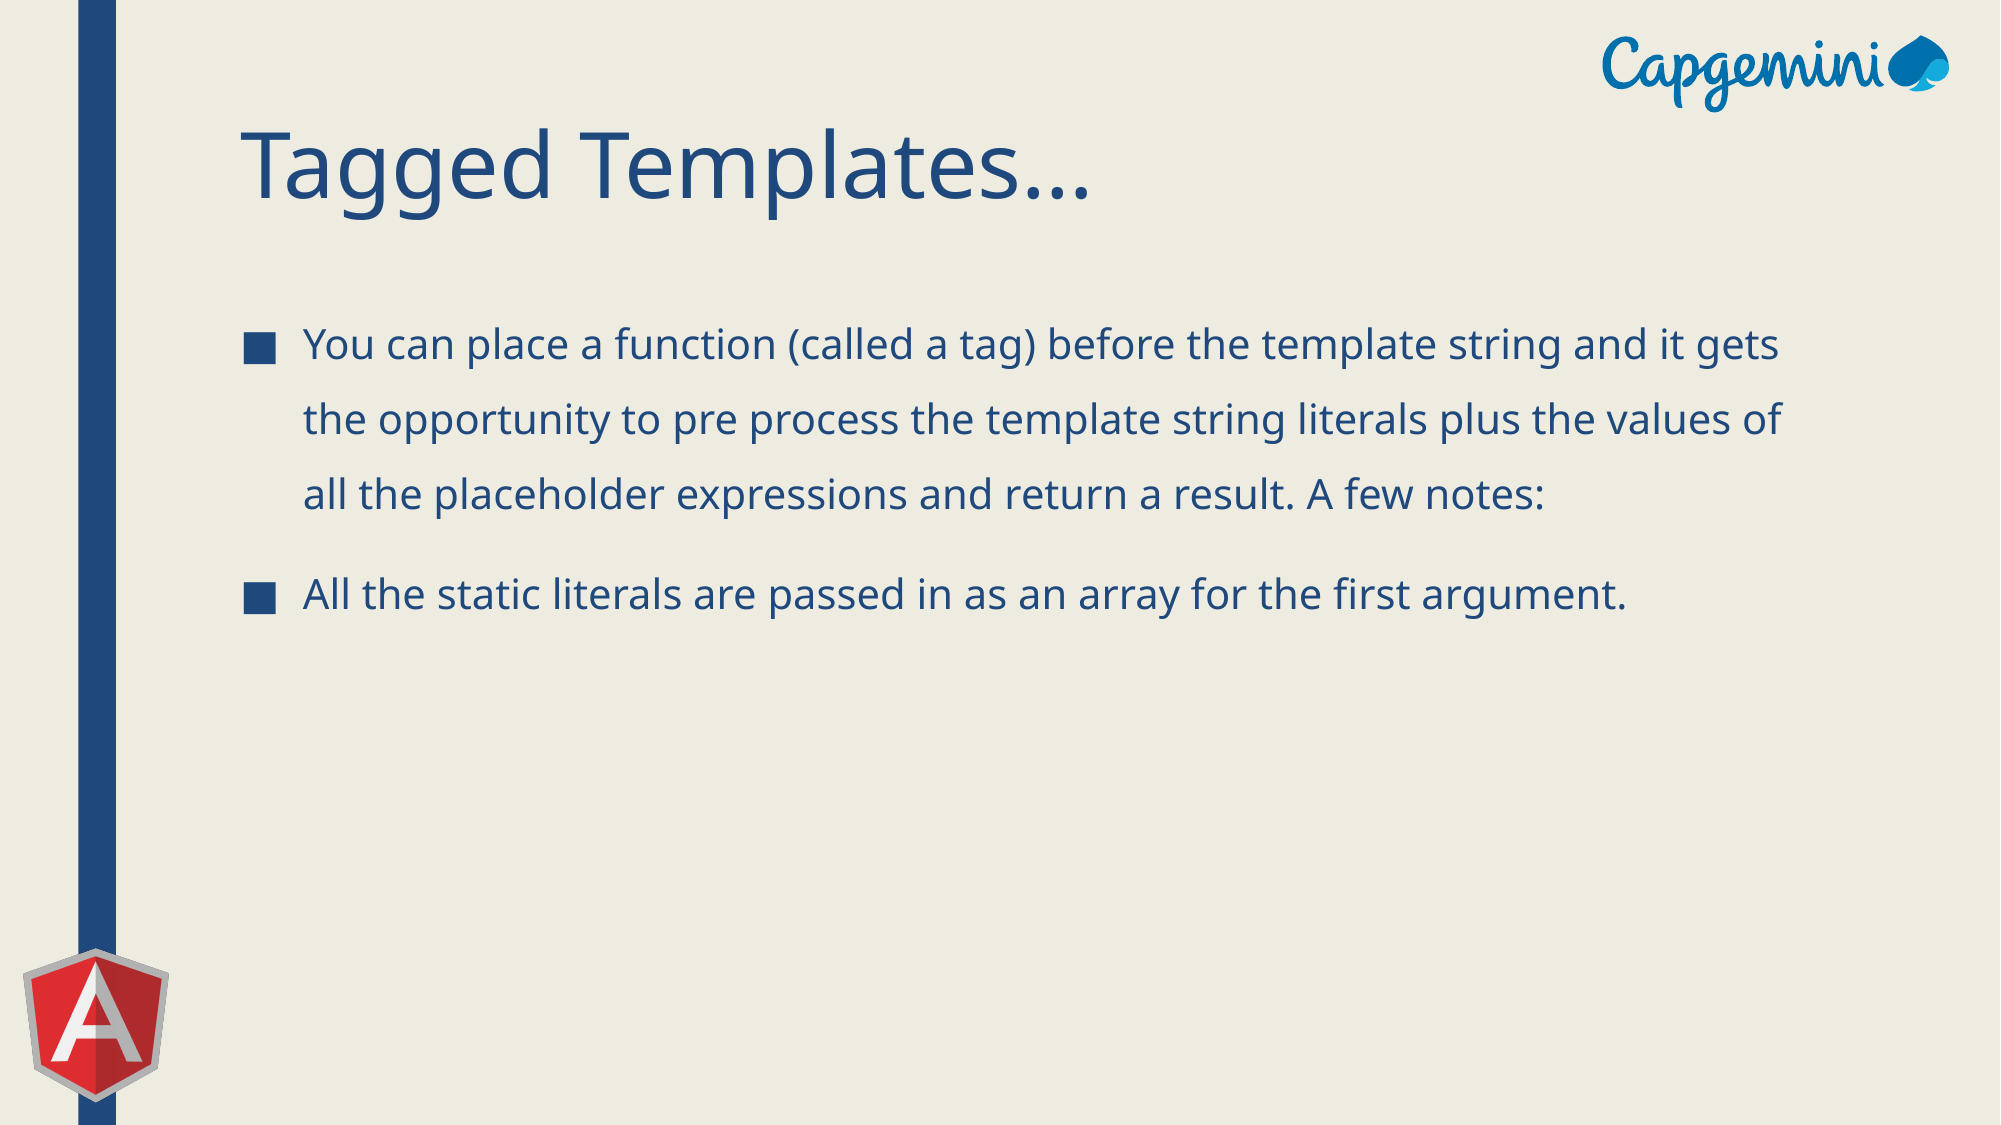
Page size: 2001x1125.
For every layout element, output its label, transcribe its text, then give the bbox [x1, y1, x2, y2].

list You can place a function (called a tag) before the template string and it gets the opportunity to pre process the template string literals plus the values of all the placeholder expressions and return a result. A few notes: All the static literals are passed in as an array for the first argument. [225, 285, 1800, 1108]
title Tagged Templates… [225, 112, 1800, 251]
picture [23, 948, 169, 1103]
